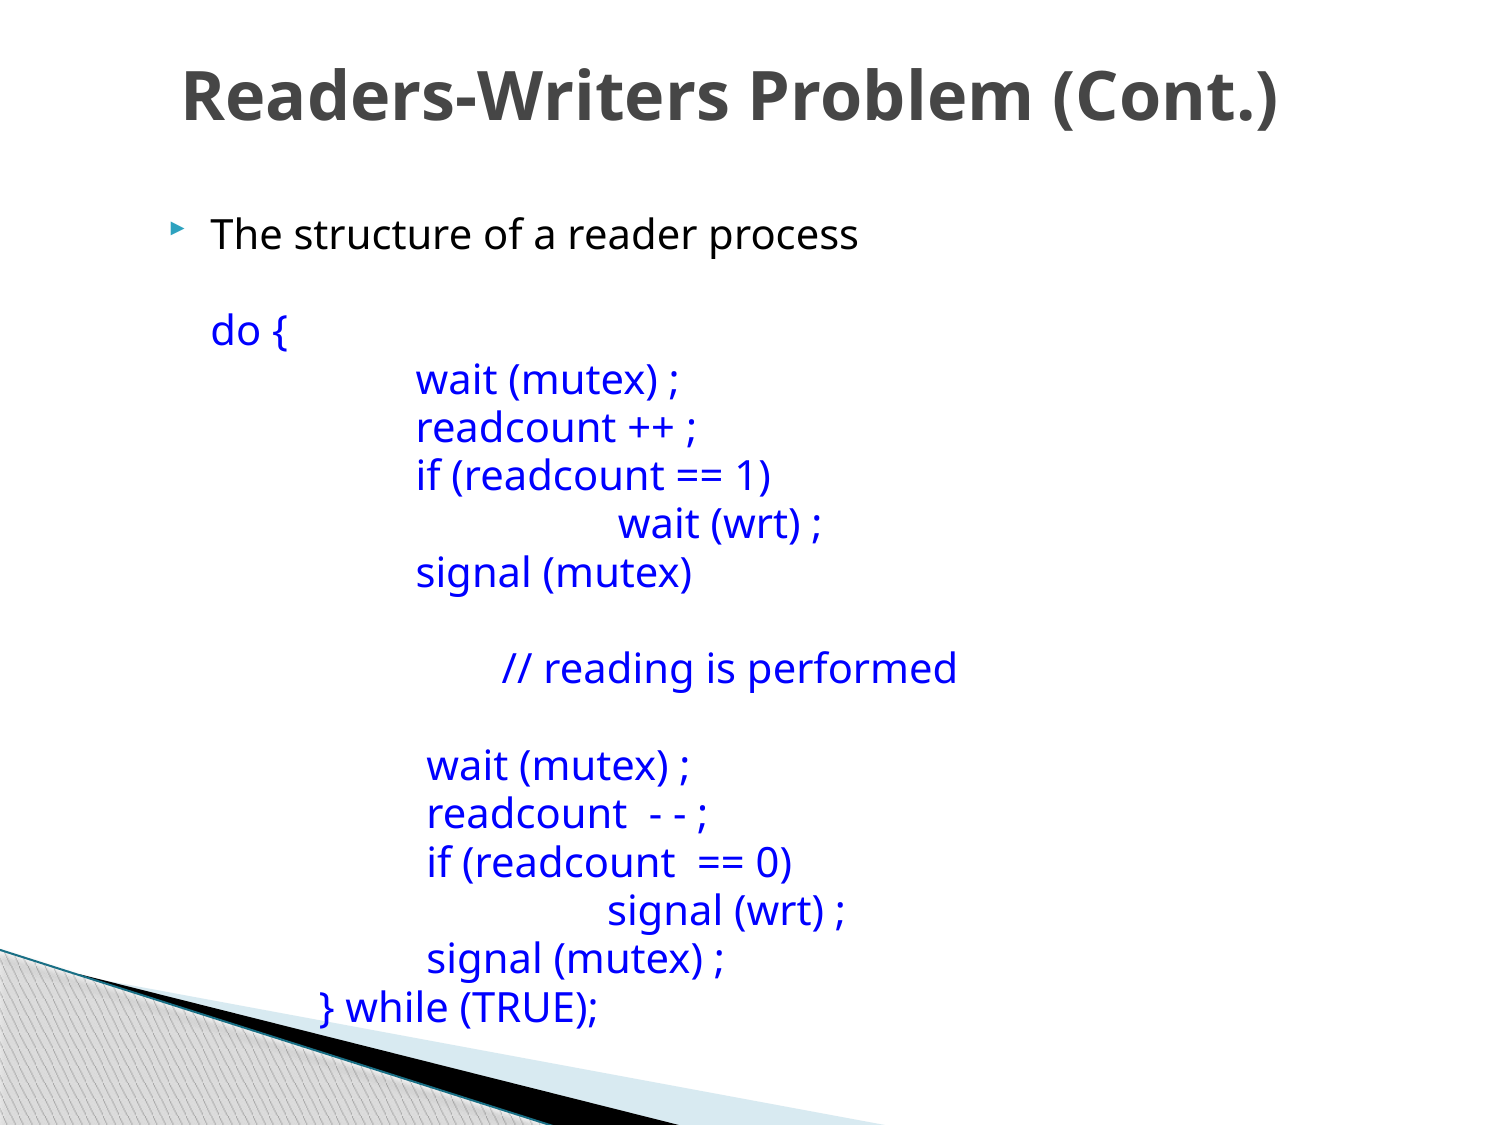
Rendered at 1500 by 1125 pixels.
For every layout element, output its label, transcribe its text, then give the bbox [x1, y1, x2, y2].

list The structure of a reader process do { wait (mutex) ; readcount ++ ; if (readcount == 1) wait (wrt) ; signal (mutex) // reading is performed wait (mutex) ; readcount - - ; if (readcount == 0) signal (wrt) ; signal (mutex) ; } while (TRUE); [135, 209, 1407, 1041]
title Readers-Writers Problem (Cont.) [169, 45, 1425, 141]
